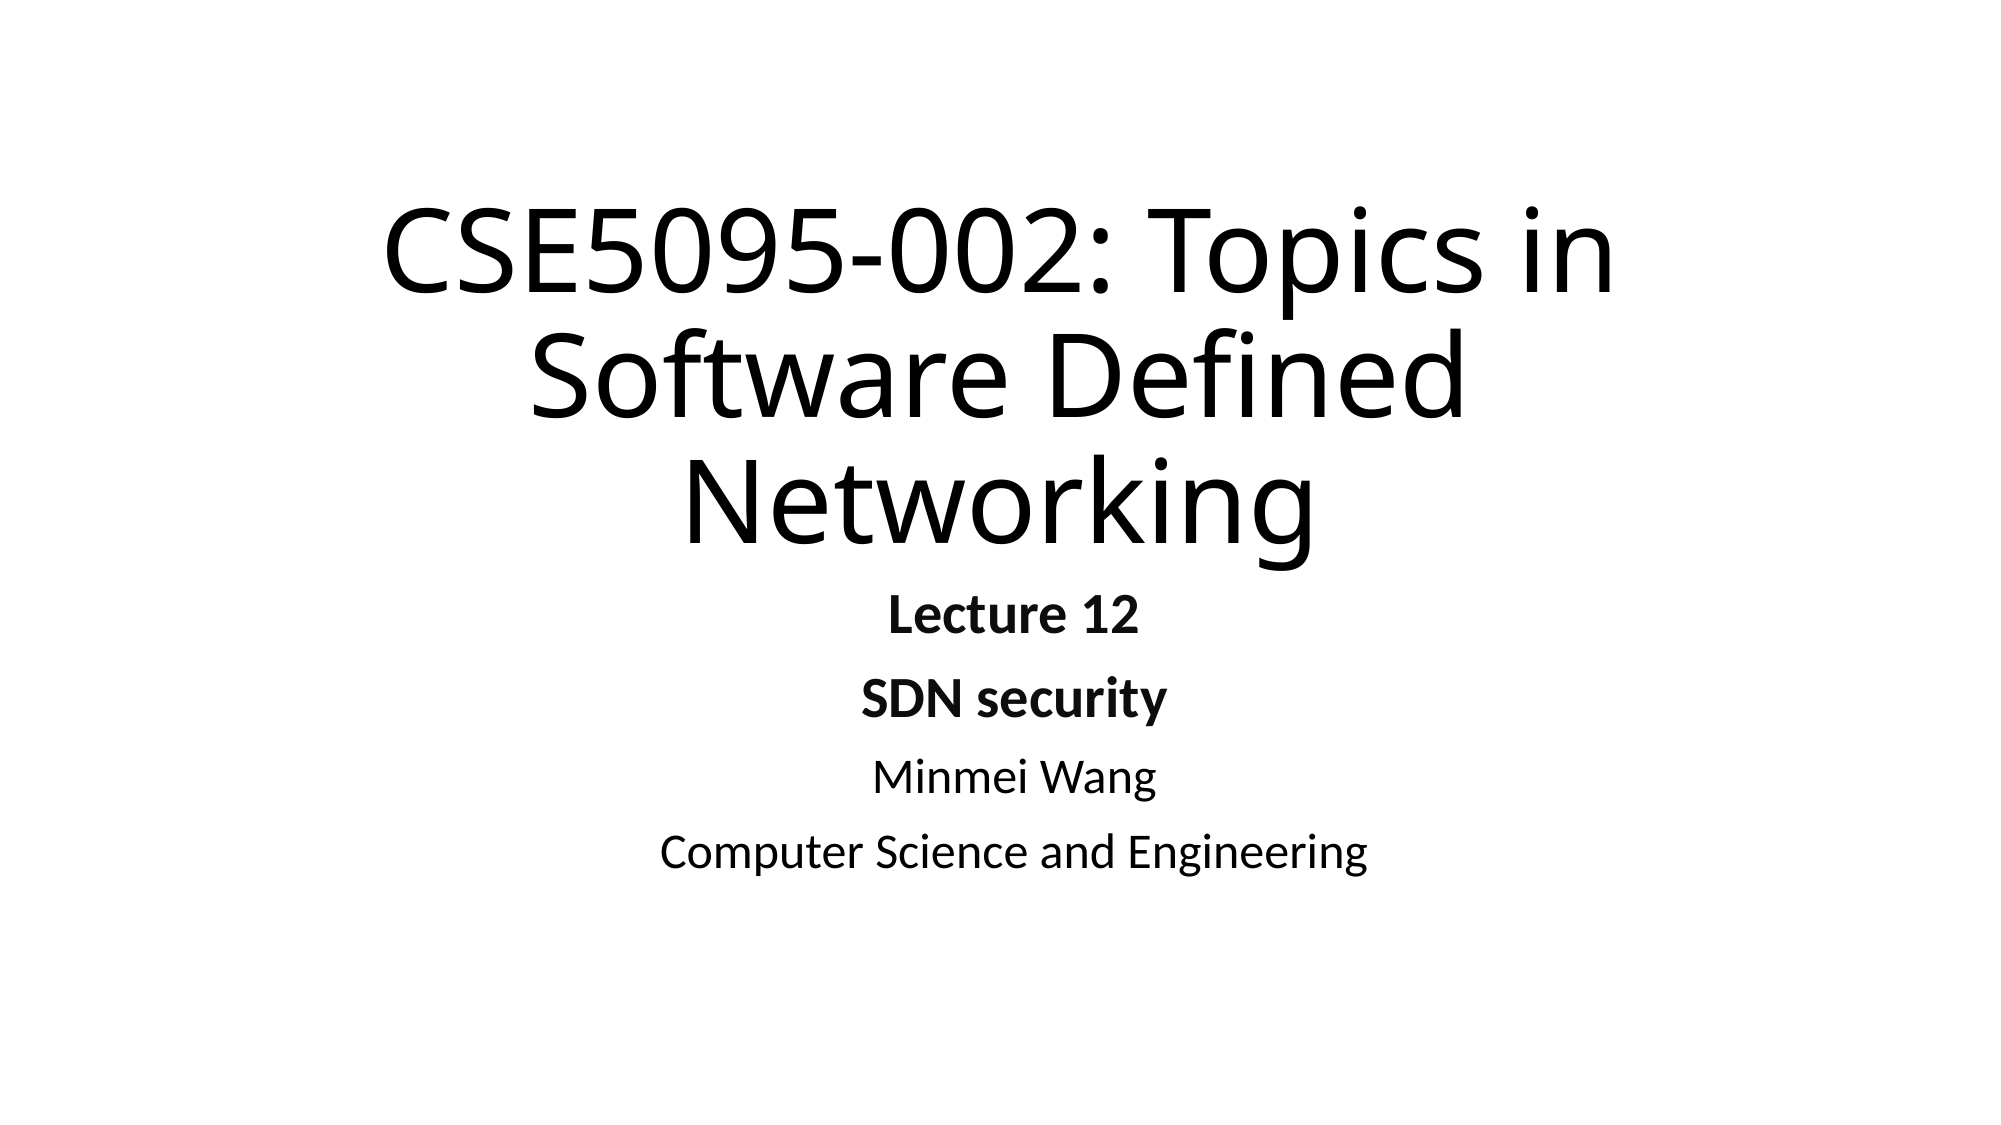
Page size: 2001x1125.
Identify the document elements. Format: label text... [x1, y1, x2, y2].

title CSE5095-002: Topics in Software Defined Networking [249, 184, 1750, 576]
subtitle Lecture 12 SDN security Minmei Wang Computer Science and Engineering [264, 575, 1765, 1052]
